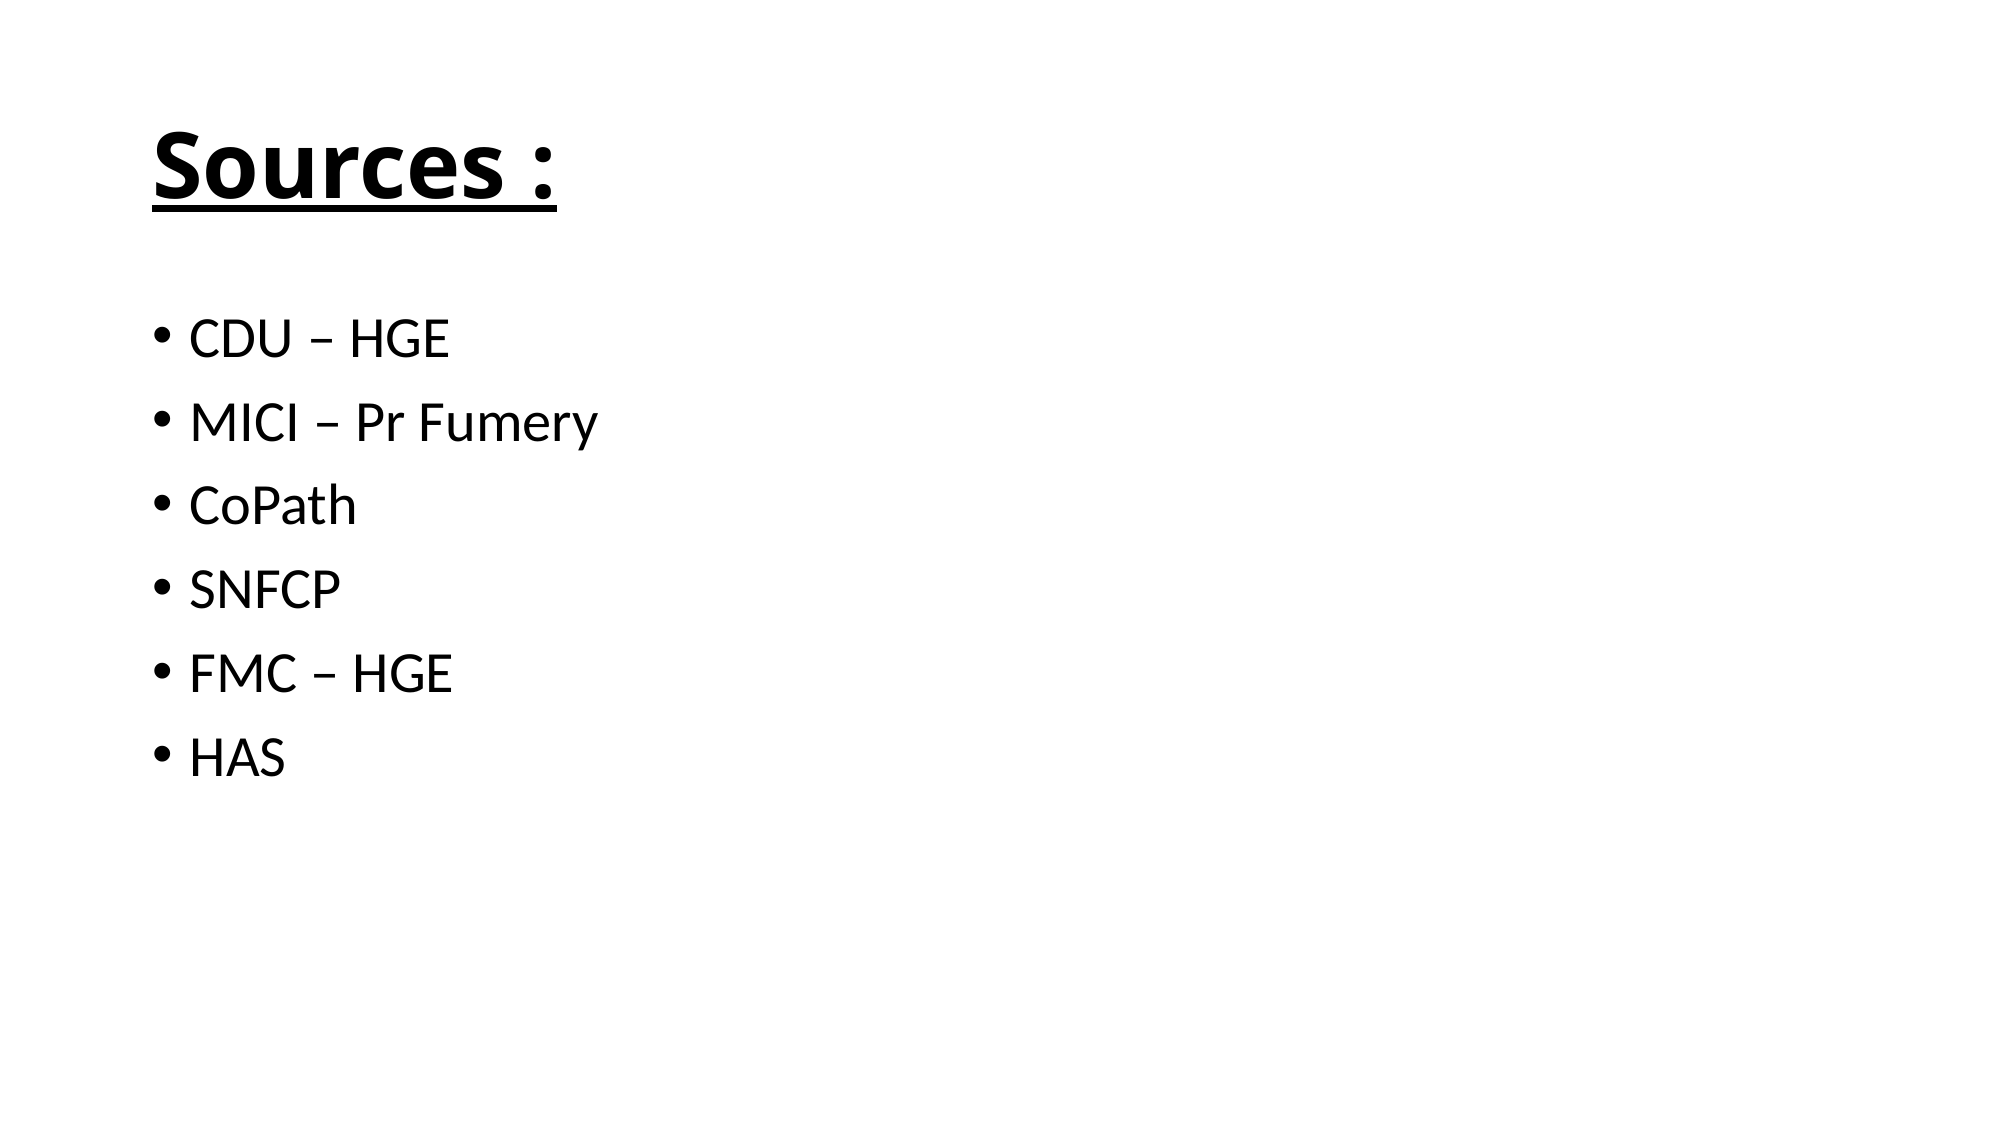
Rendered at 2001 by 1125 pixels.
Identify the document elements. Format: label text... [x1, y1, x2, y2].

list CDU – HGE MICI – Pr Fumery CoPath SNFCP FMC – HGE HAS [137, 299, 1863, 1014]
title Sources : [137, 59, 1863, 278]
